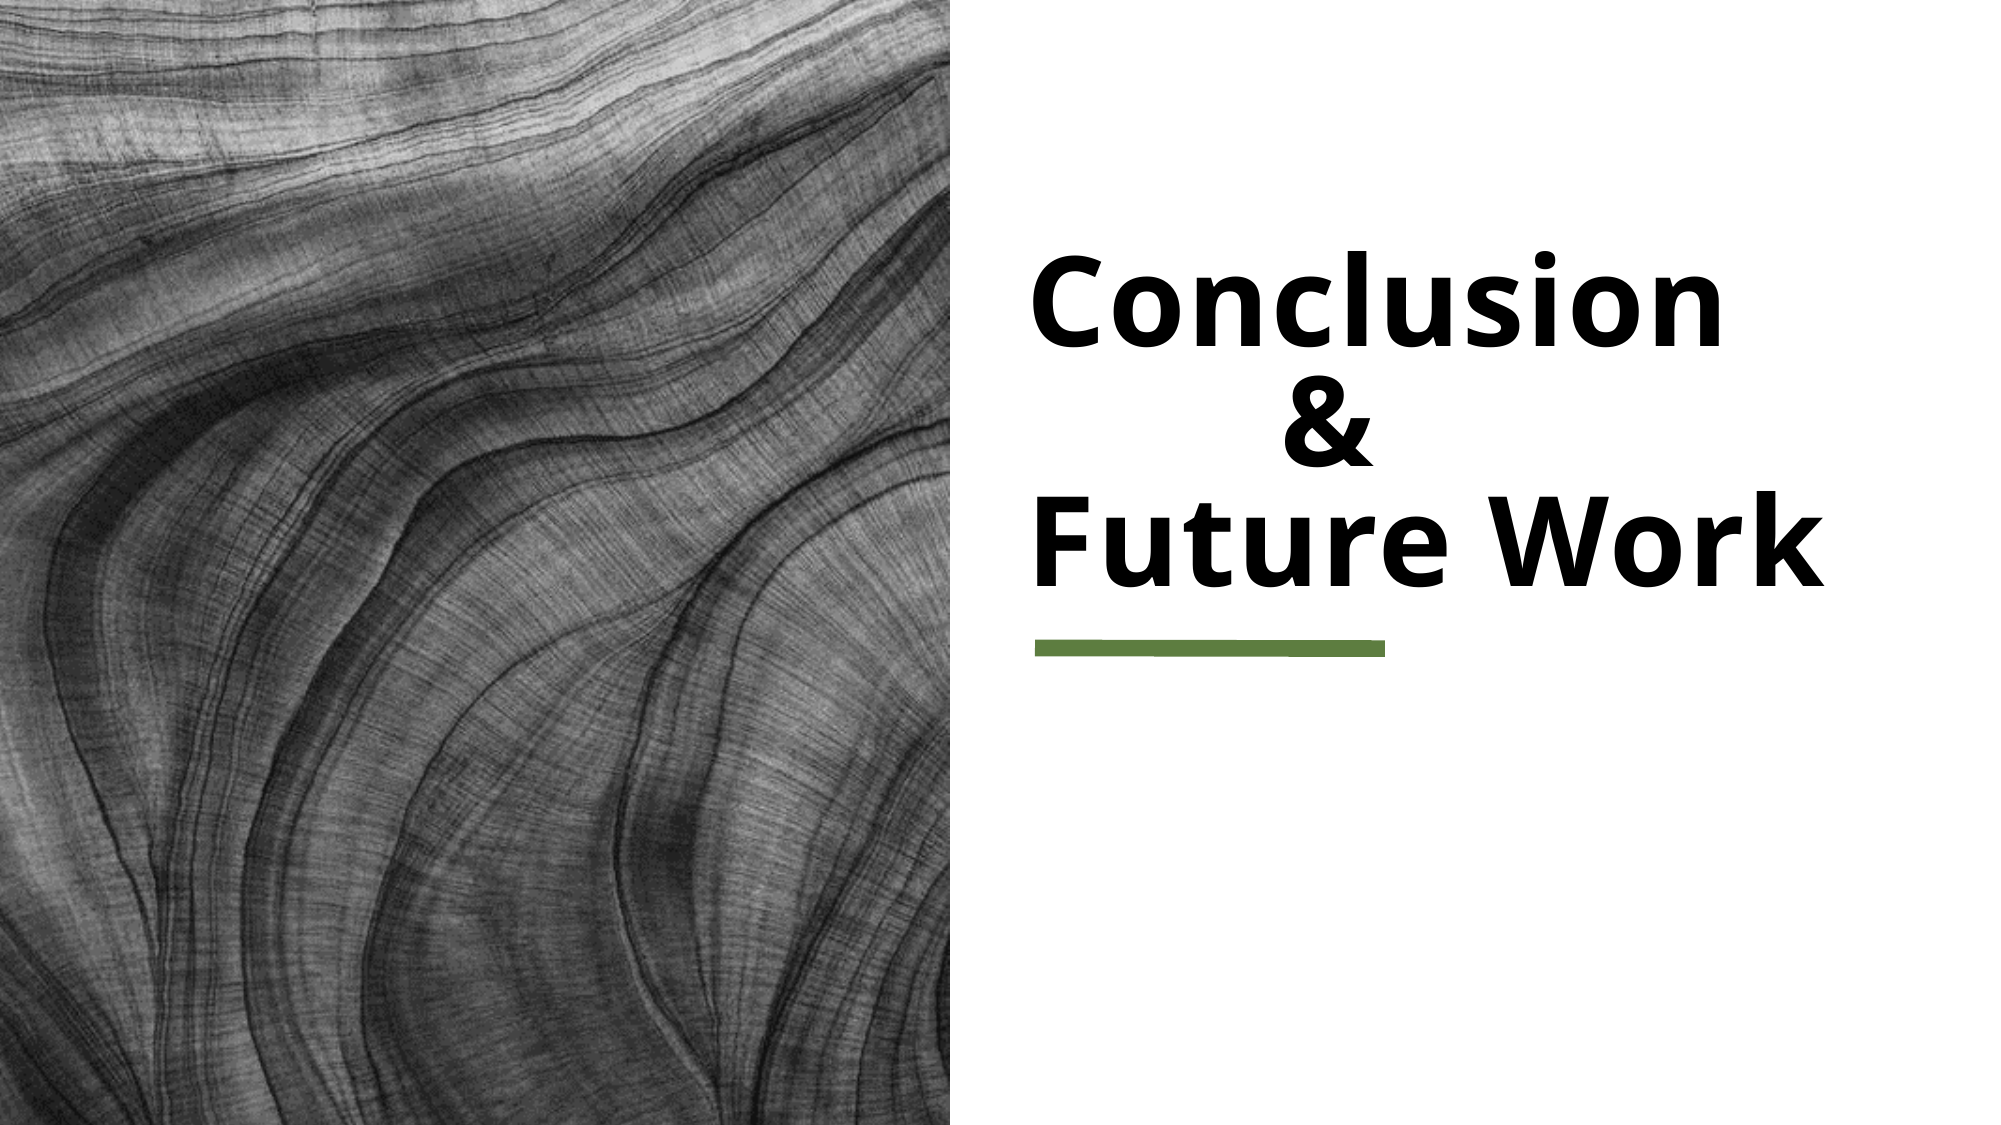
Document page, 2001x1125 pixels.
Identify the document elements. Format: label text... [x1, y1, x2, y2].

picture [0, 0, 950, 1125]
title Conclusion & Future Work [1026, 70, 1977, 611]
